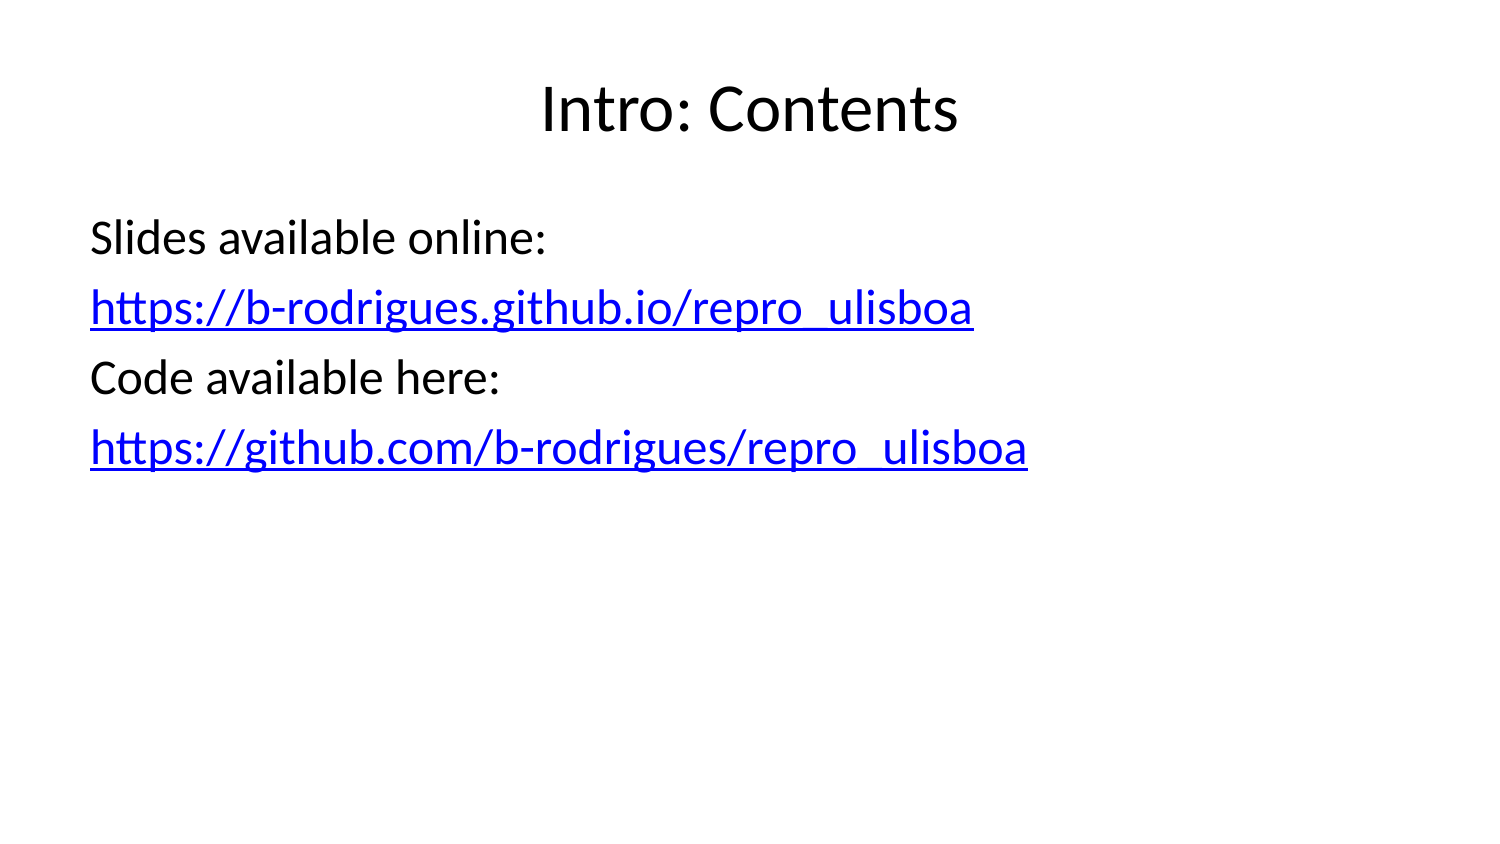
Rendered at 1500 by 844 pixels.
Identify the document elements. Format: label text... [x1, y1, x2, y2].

list Slides available online: https://b-rodrigues.github.io/repro_ulisboa Code available here: https://github.com/b-rodrigues/repro_ulisboa [75, 196, 1425, 754]
title Intro: Contents [75, 33, 1425, 175]
